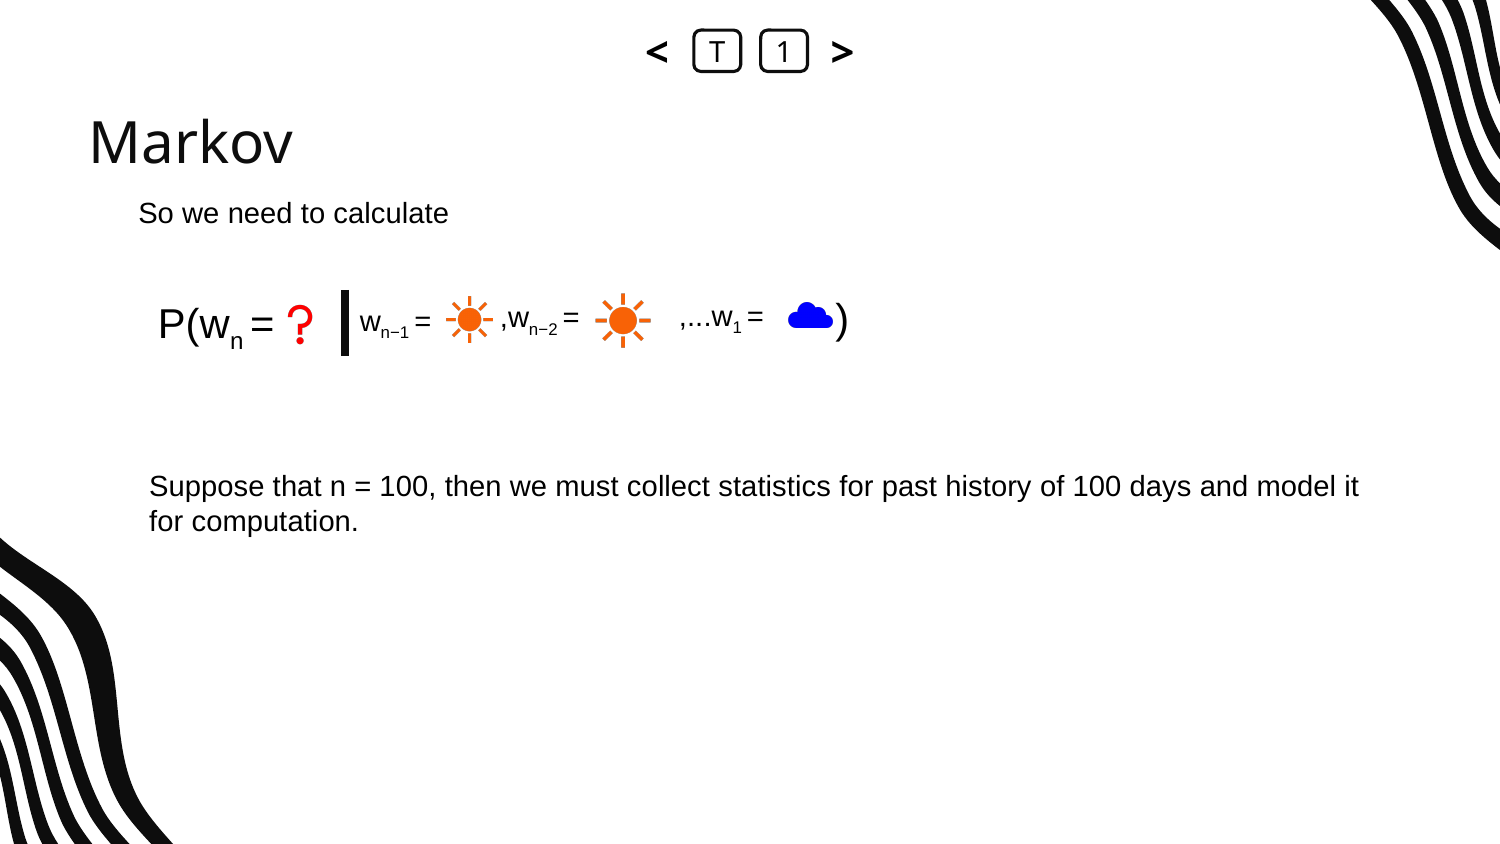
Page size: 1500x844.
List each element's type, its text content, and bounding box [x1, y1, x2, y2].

text_box Suppose that n = 100, then we must collect statistics for past history of 100 days and model it for computation. [134, 460, 1416, 546]
text_box < [633, 30, 681, 72]
text_box So we need to calculate [123, 186, 1358, 237]
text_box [484, 291, 653, 350]
picture [274, 299, 326, 351]
title Markov [73, 99, 1288, 194]
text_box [663, 289, 837, 341]
text_box 1 [760, 30, 808, 72]
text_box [344, 294, 480, 346]
text_box > [819, 30, 867, 72]
text_box P(wn = [143, 289, 298, 362]
text_box ) [820, 284, 887, 349]
text_box T [693, 30, 741, 72]
